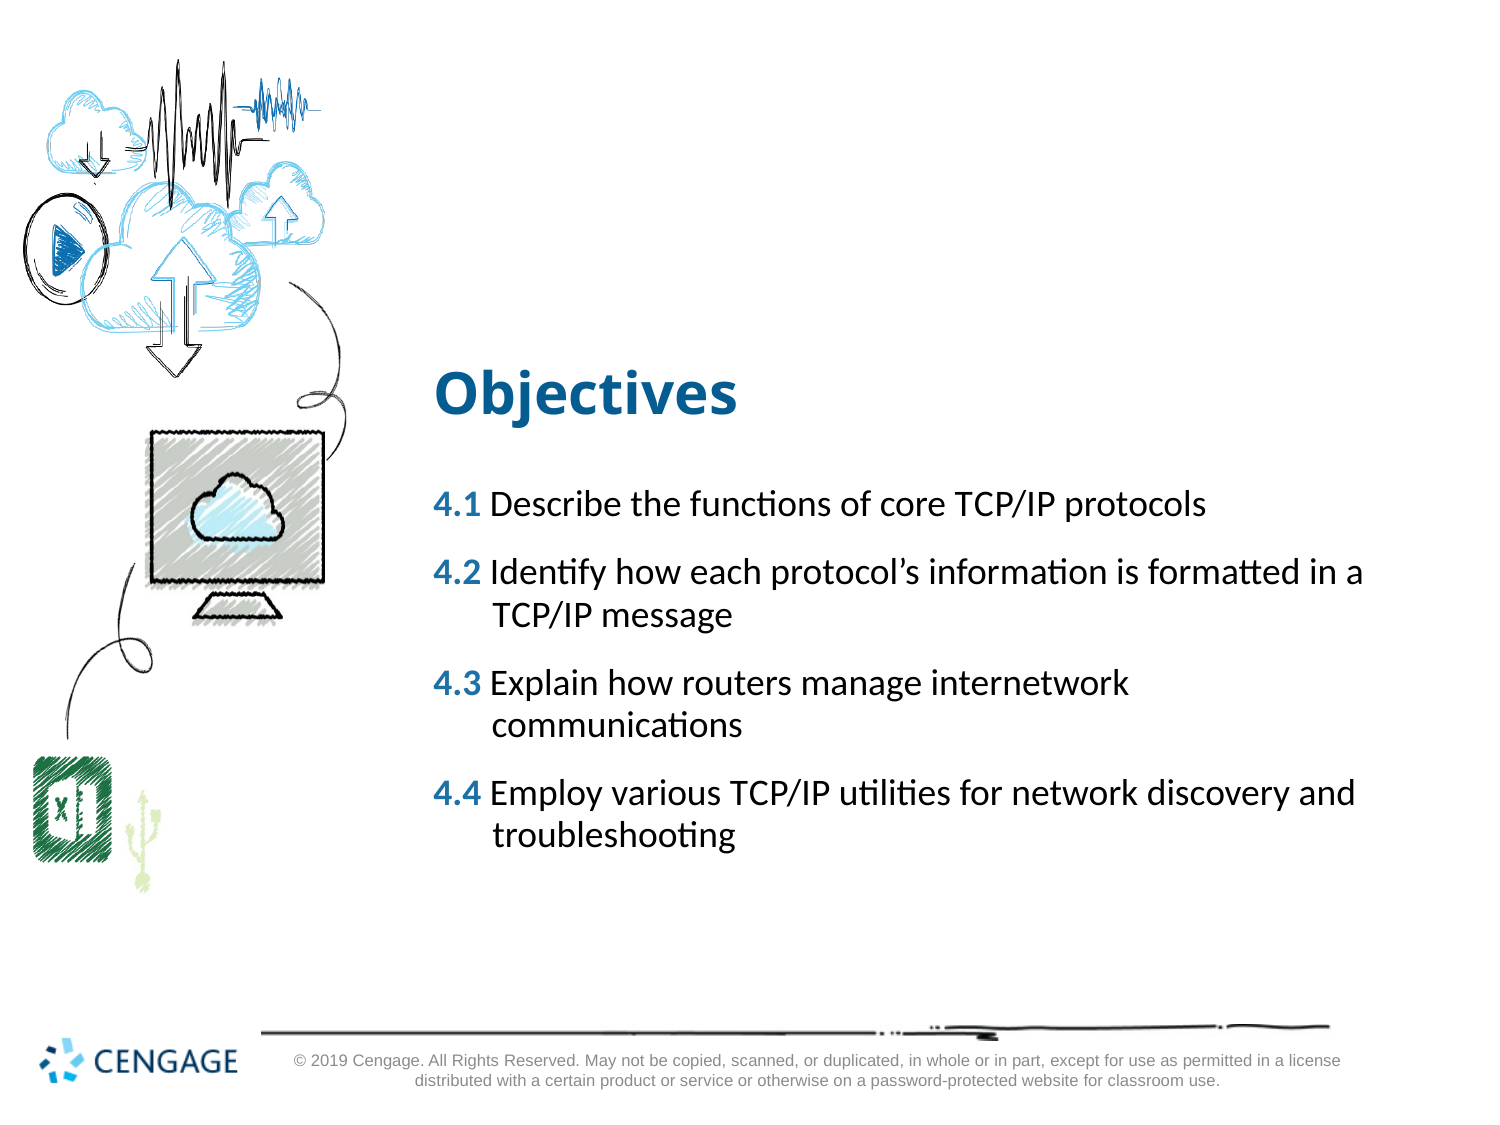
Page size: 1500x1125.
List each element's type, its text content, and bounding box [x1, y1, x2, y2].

list 4.1 Describe the functions of core T C P/I P protocols 4.2 Identify how each protocol’s information is formatted in a T C P/I P message 4.3 Explain how routers manage internetwork communications 4.4 Employ various T C P/I P utilities for network discovery and troubleshooting [433, 482, 1375, 875]
picture [261, 1024, 1331, 1041]
picture [12, 59, 401, 739]
picture [23, 743, 163, 895]
footer © 2019 Cengage. All Rights Reserved. May not be copied, scanned, or duplicated, in whole or in part, except for use as permitted in a license distributed with a certain product or service or otherwise on a password-protected website for classroom use. [262, 1050, 1375, 1091]
title Objectives [433, 365, 1446, 428]
picture [19, 1024, 250, 1096]
